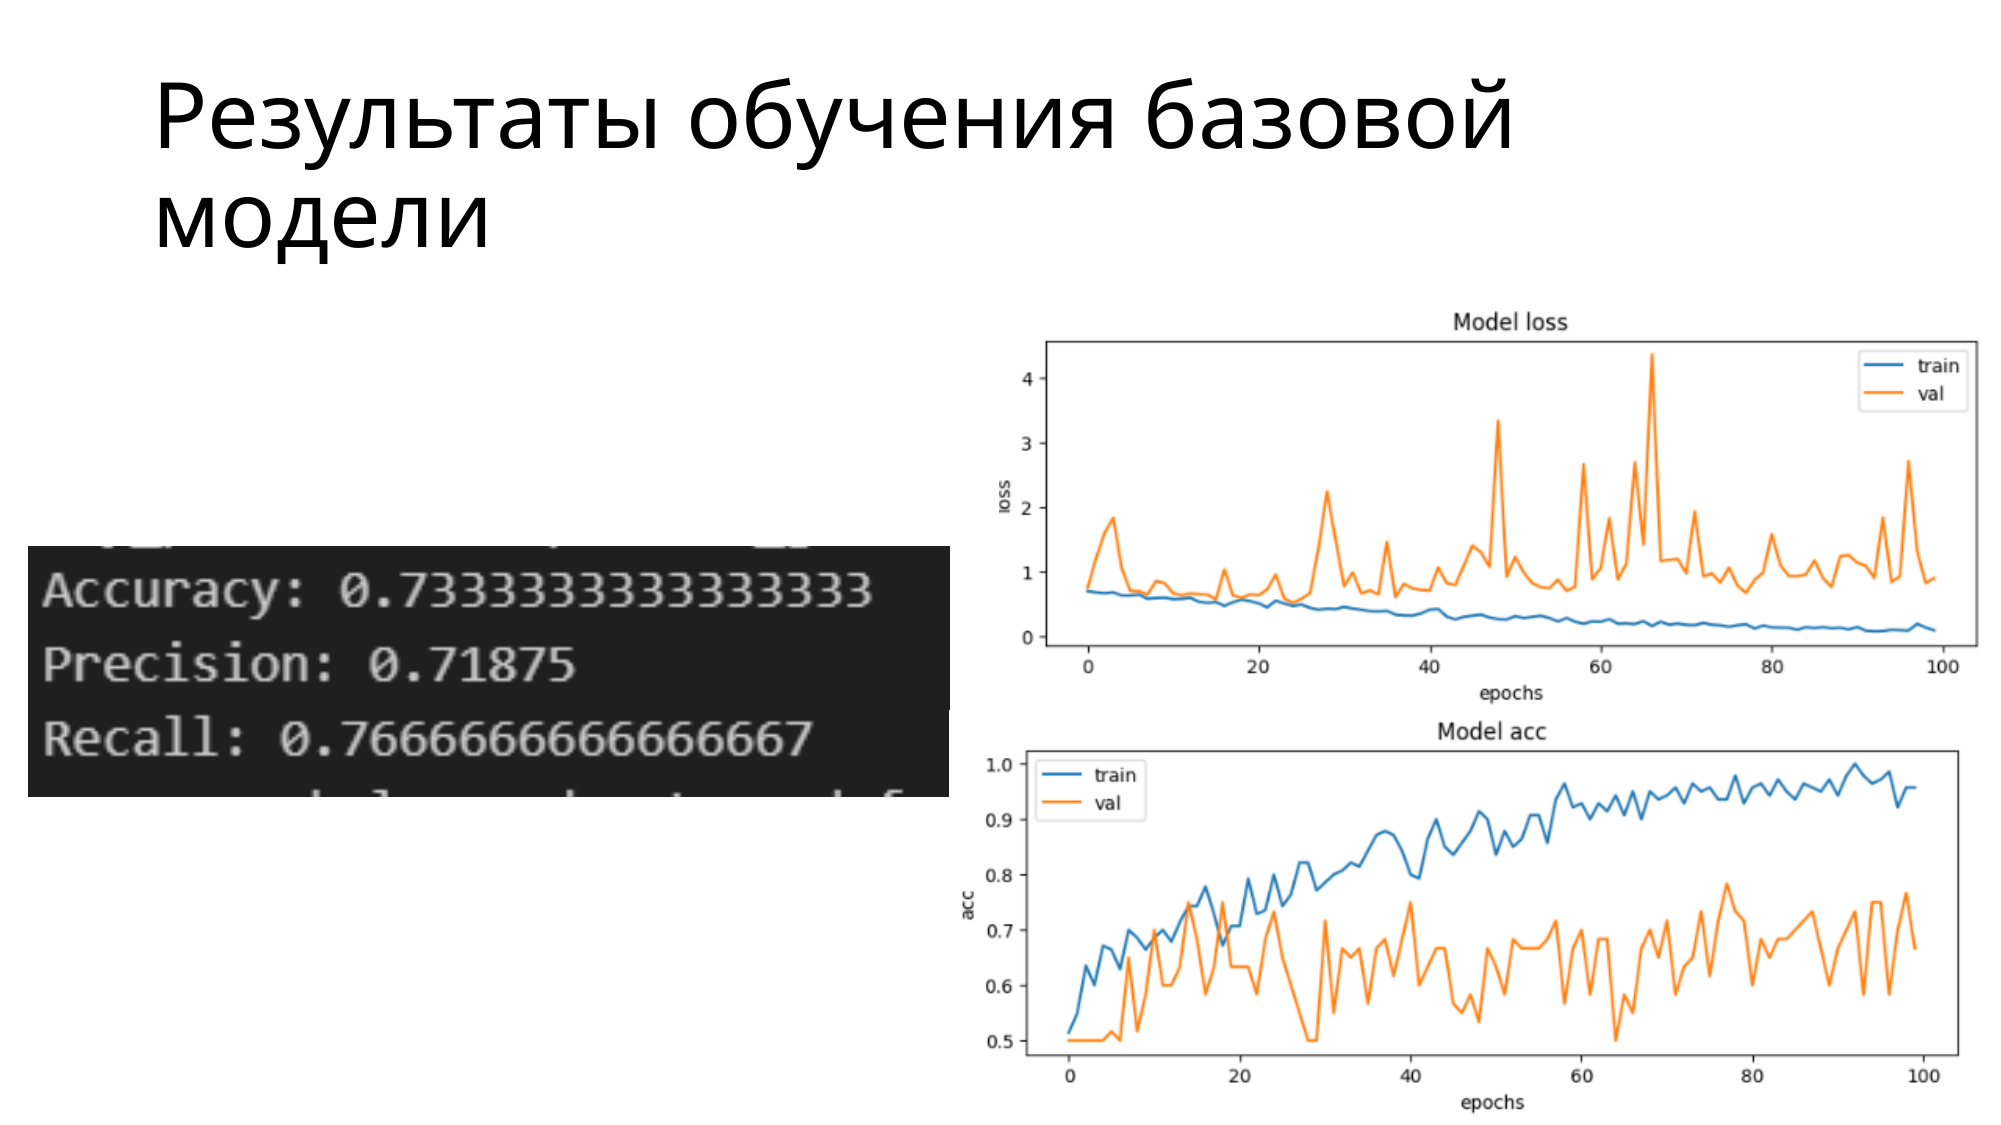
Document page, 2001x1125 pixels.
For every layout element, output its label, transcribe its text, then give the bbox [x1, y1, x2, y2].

picture [28, 299, 2000, 1125]
title Результаты обучения базовой модели [137, 59, 1863, 278]
